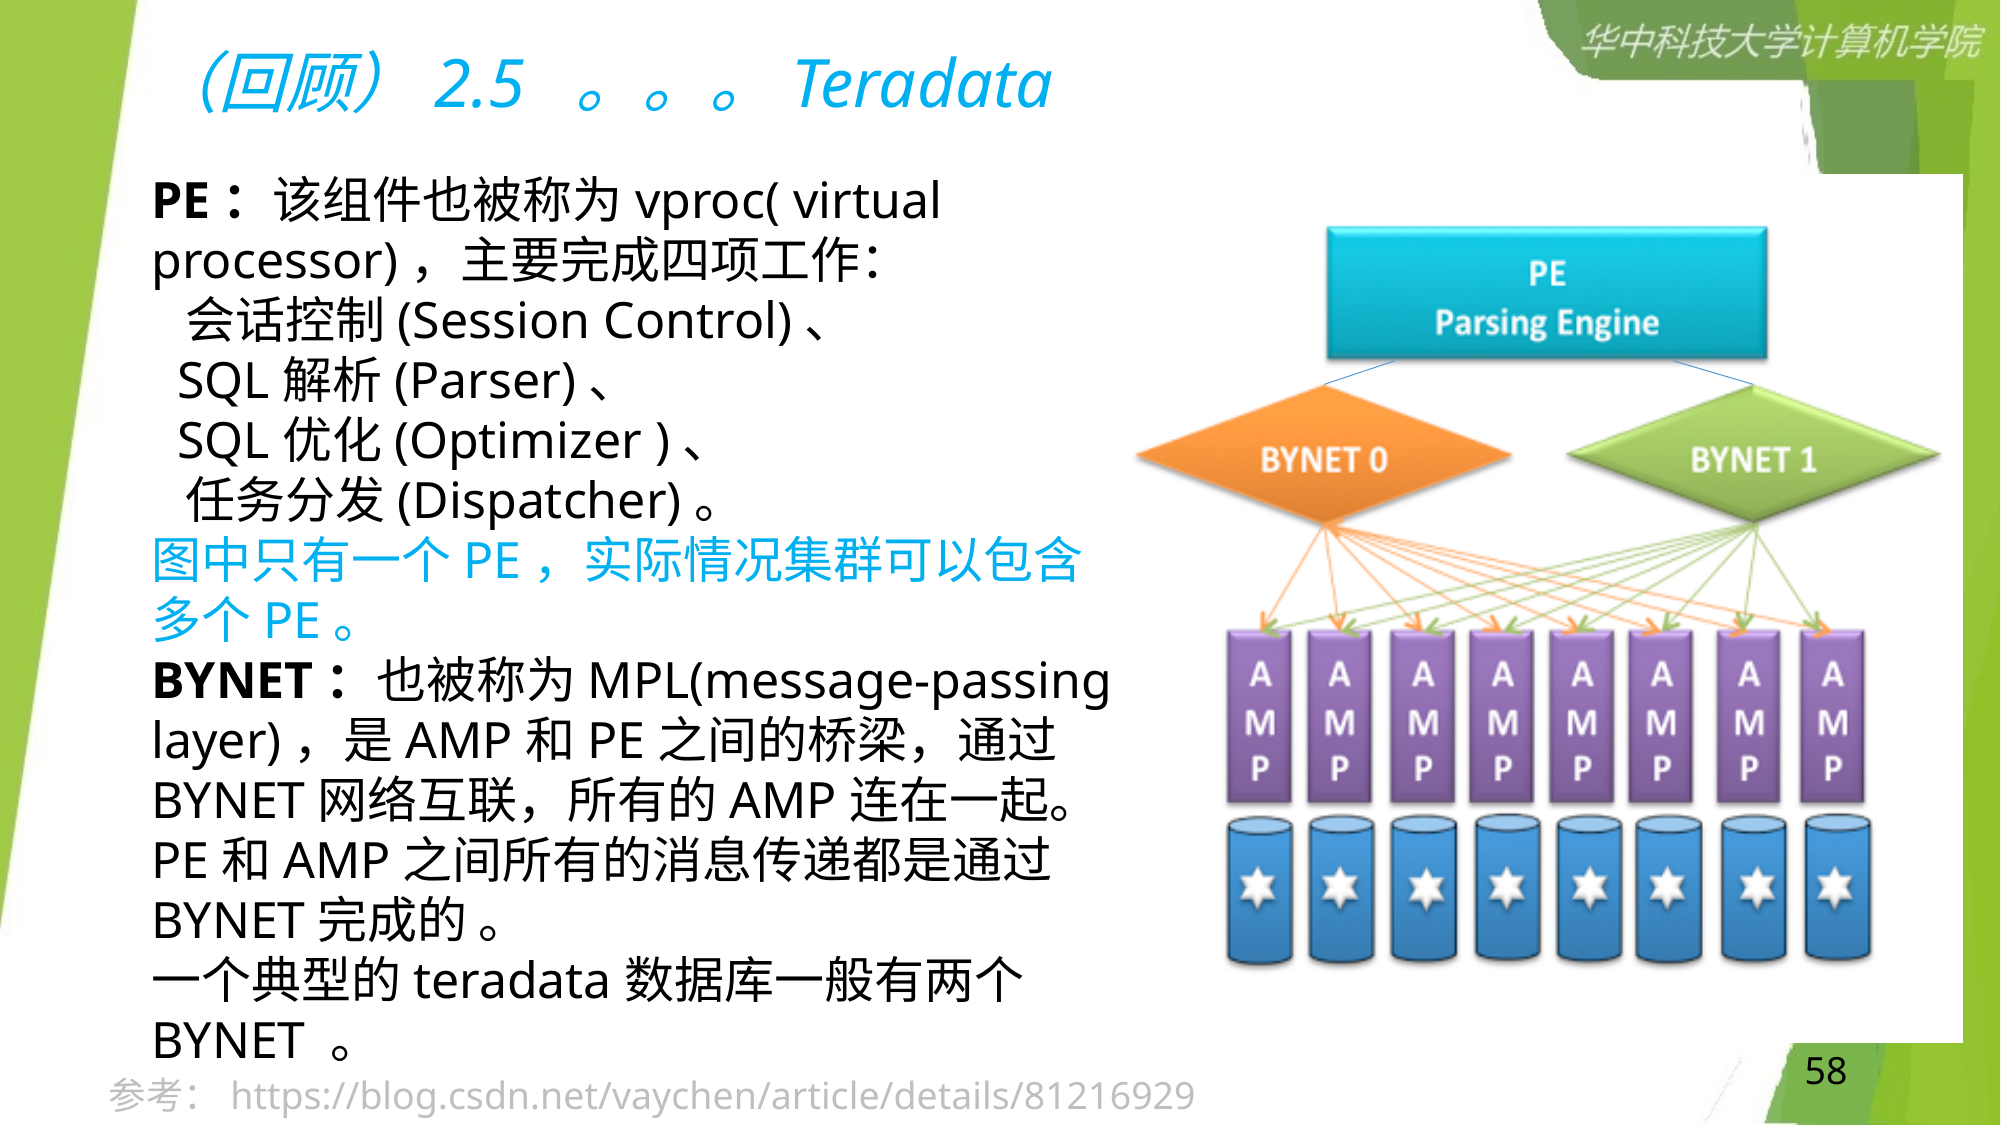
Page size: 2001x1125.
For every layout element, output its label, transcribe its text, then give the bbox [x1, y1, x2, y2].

text_box PE：该组件也被称为vproc( virtual processor)，主要完成四项工作： 会话控制(Session Control)、 SQL解析(Parser)、 SQL优化(Optimizer )、 任务分发(Dispatcher)。 图中只有一个PE，实际情况集群可以包含多个PE。 BYNET：也被称为MPL(message-passing layer)，是AMP和PE之间的桥梁，通过BYNET网络互联，所有的AMP连在一起。PE和AMP之间所有的消息传递都是通过BYNET完成的 。 一个典型的teradata数据库一般有两个BYNET 。 [136, 161, 1137, 1064]
slide_number 58 [1412, 1043, 1863, 1103]
title （回顾）2.5 。。。Teradata [136, 10, 1862, 162]
text_box 参考：https://blog.csdn.net/vaychen/article/details/81216929 [94, 1064, 1212, 1125]
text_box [1124, 174, 1964, 1043]
picture [0, 0, 2001, 1125]
